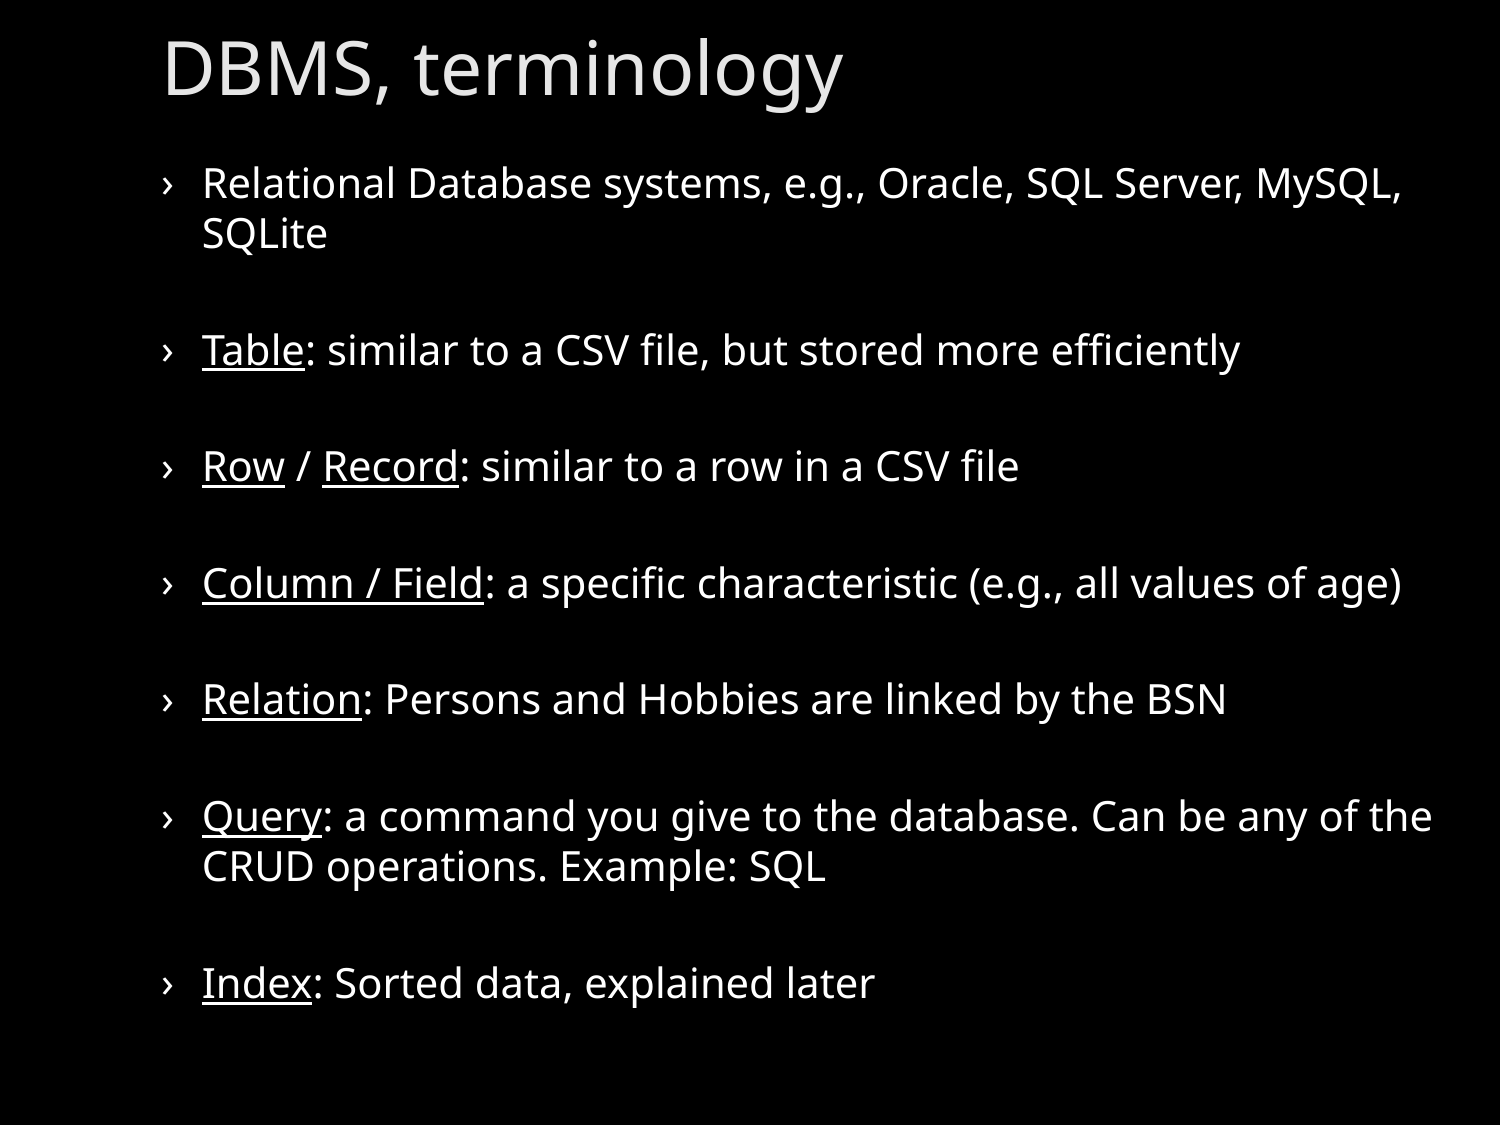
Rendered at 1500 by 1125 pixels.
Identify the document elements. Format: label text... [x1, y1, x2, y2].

list Relational Database systems, e.g., Oracle, SQL Server, MySQL, SQLite Table: similar to a CSV file, but stored more efficiently Row / Record: similar to a row in a CSV file Column / Field: a specific characteristic (e.g., all values of age) Relation: Persons and Hobbies are linked by the BSN Query: a command you give to the database. Can be any of the CRUD operations. Example: SQL Index: Sorted data, explained later [0, 149, 1500, 1075]
title DBMS, terminology [0, 0, 1500, 130]
